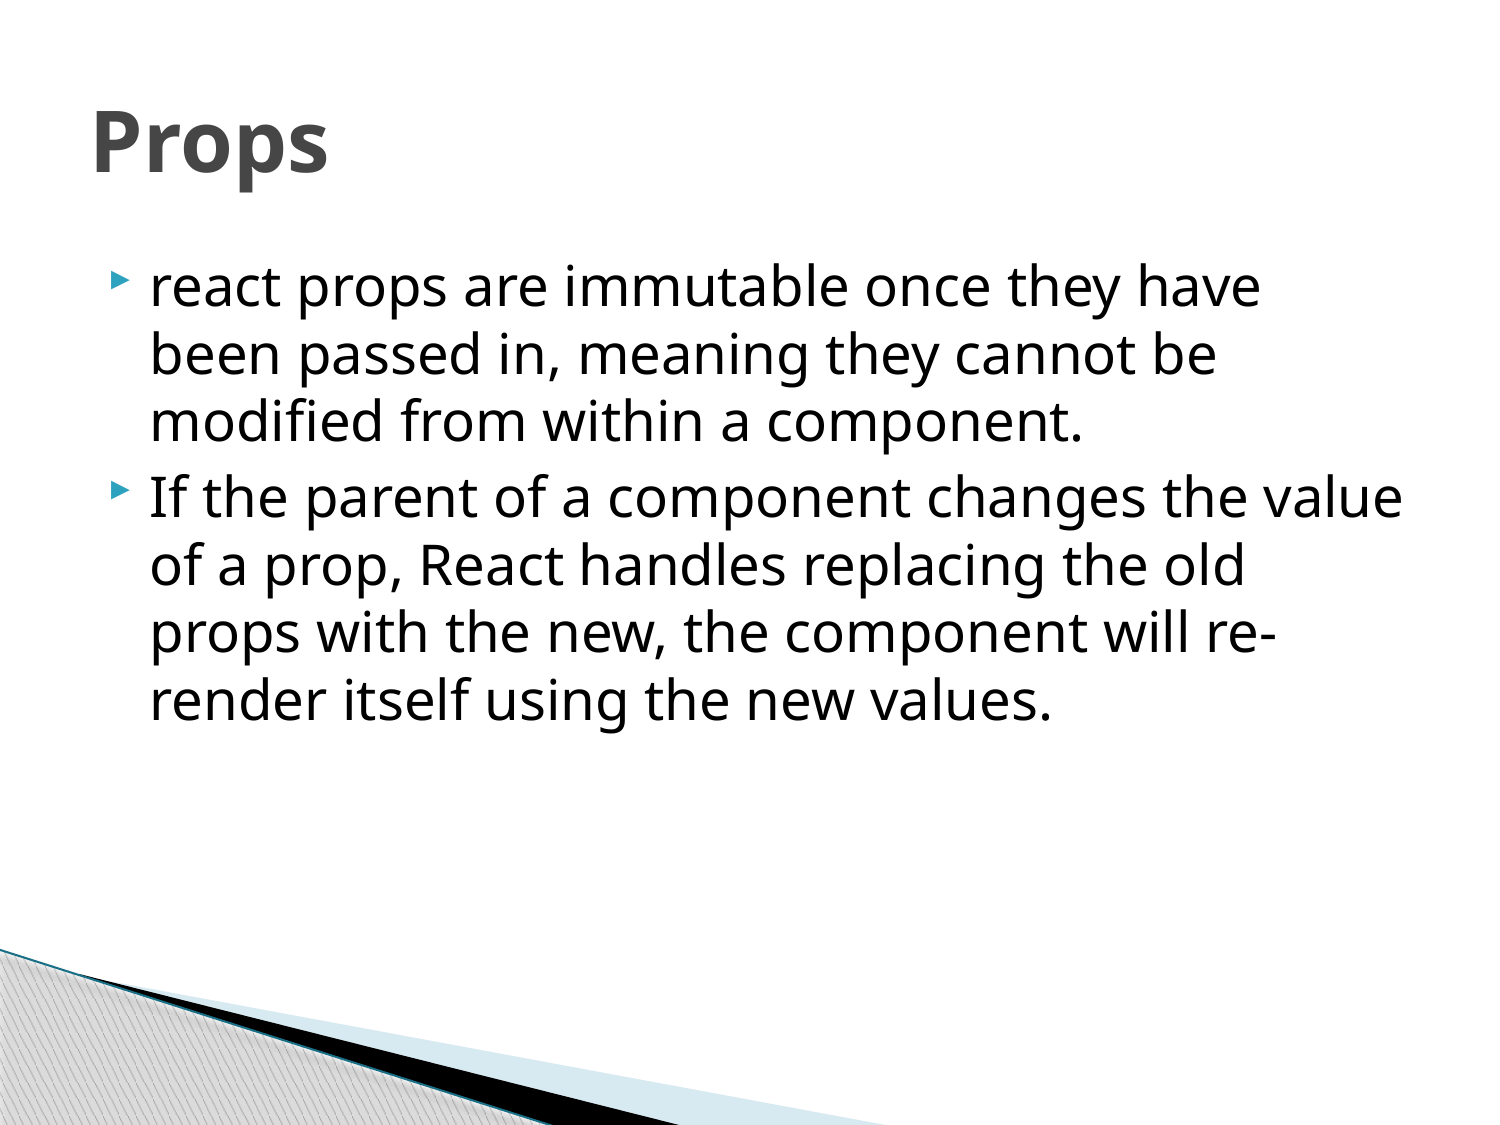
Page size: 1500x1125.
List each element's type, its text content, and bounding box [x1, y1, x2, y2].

title Props [75, 45, 1425, 233]
list react props are immutable once they have been passed in, meaning they cannot be modified from within a component. If the parent of a component changes the value of a prop, React handles replacing the old props with the new, the component will re-render itself using the new values. [75, 242, 1425, 986]
